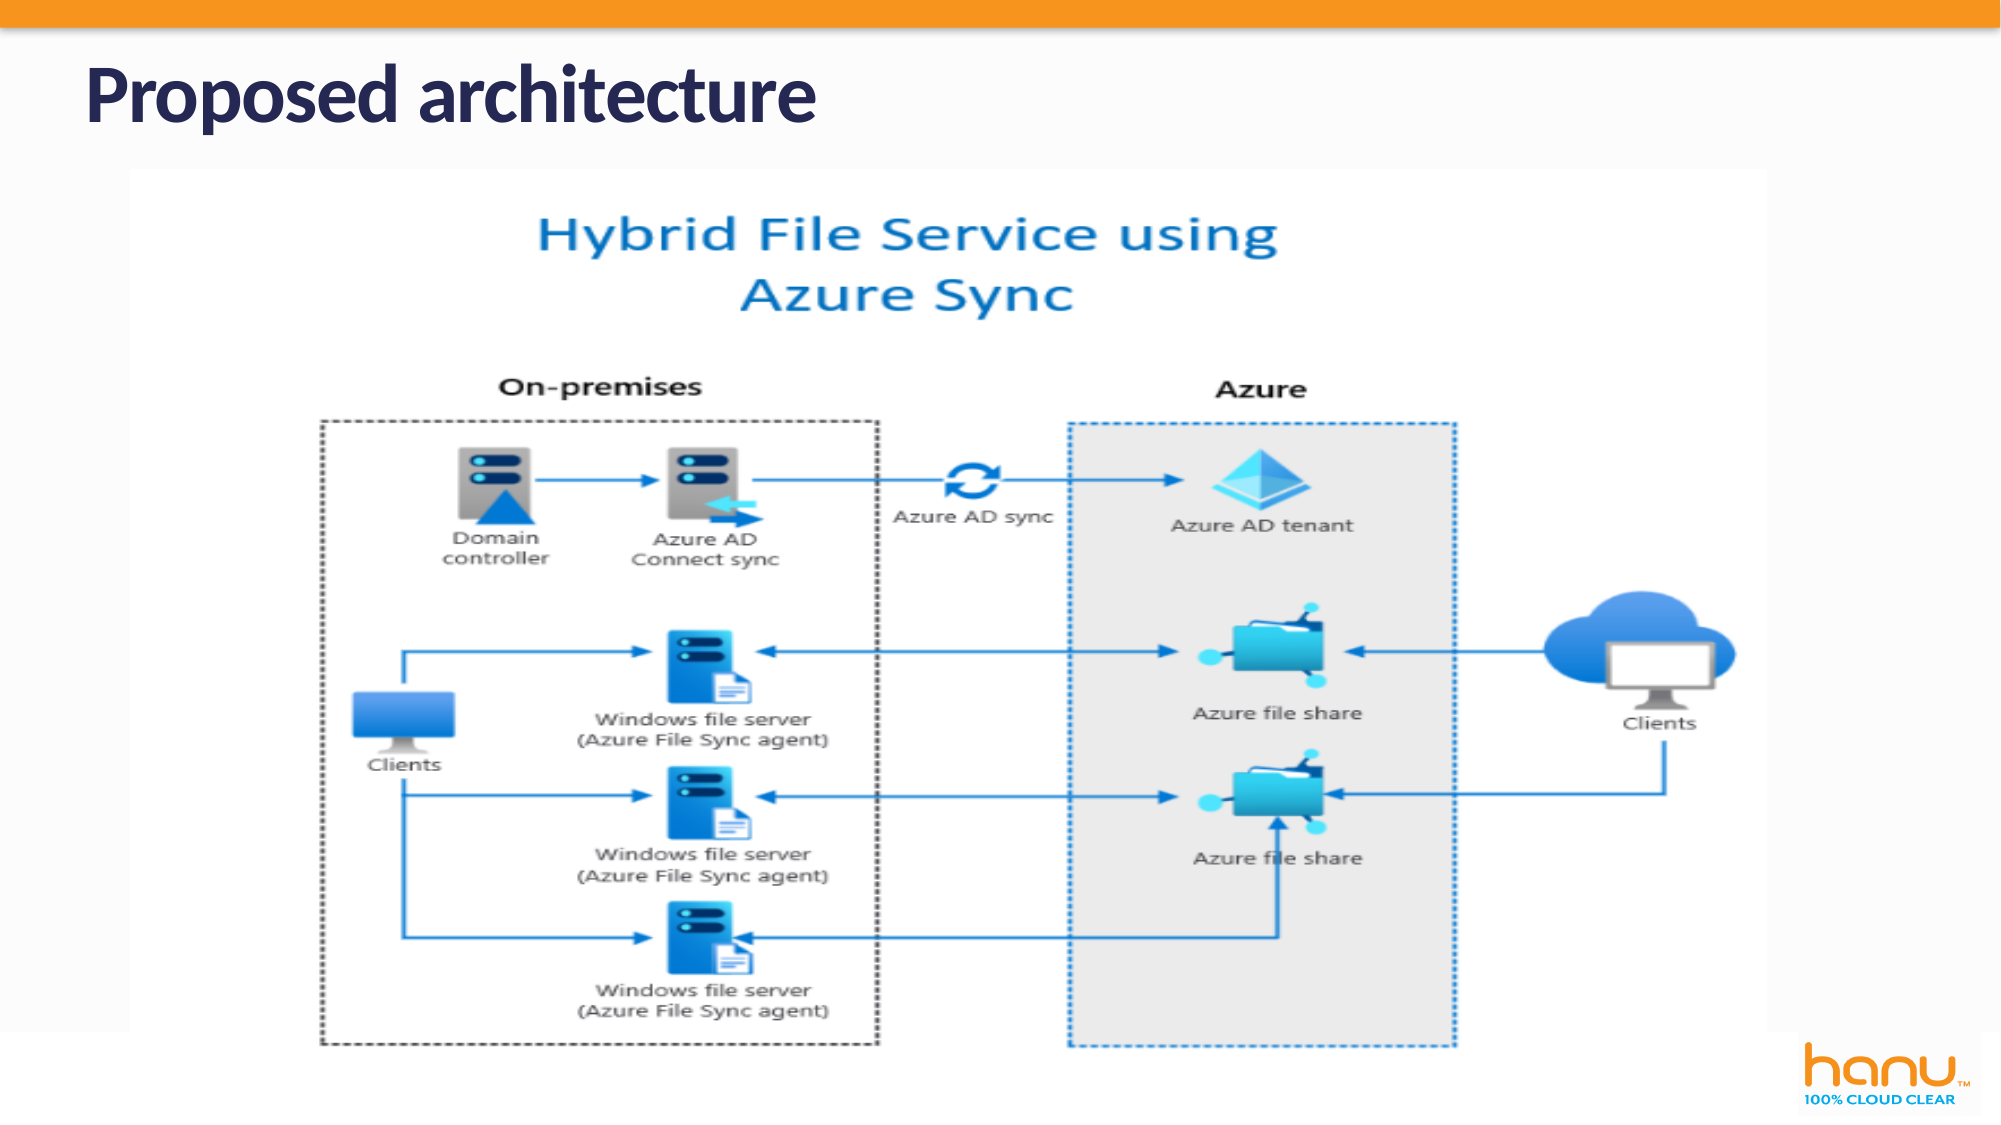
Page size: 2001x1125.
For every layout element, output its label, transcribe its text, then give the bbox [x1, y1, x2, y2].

title Proposed architecture [85, 50, 1915, 144]
picture [130, 169, 1767, 1075]
picture [1798, 1031, 1981, 1116]
